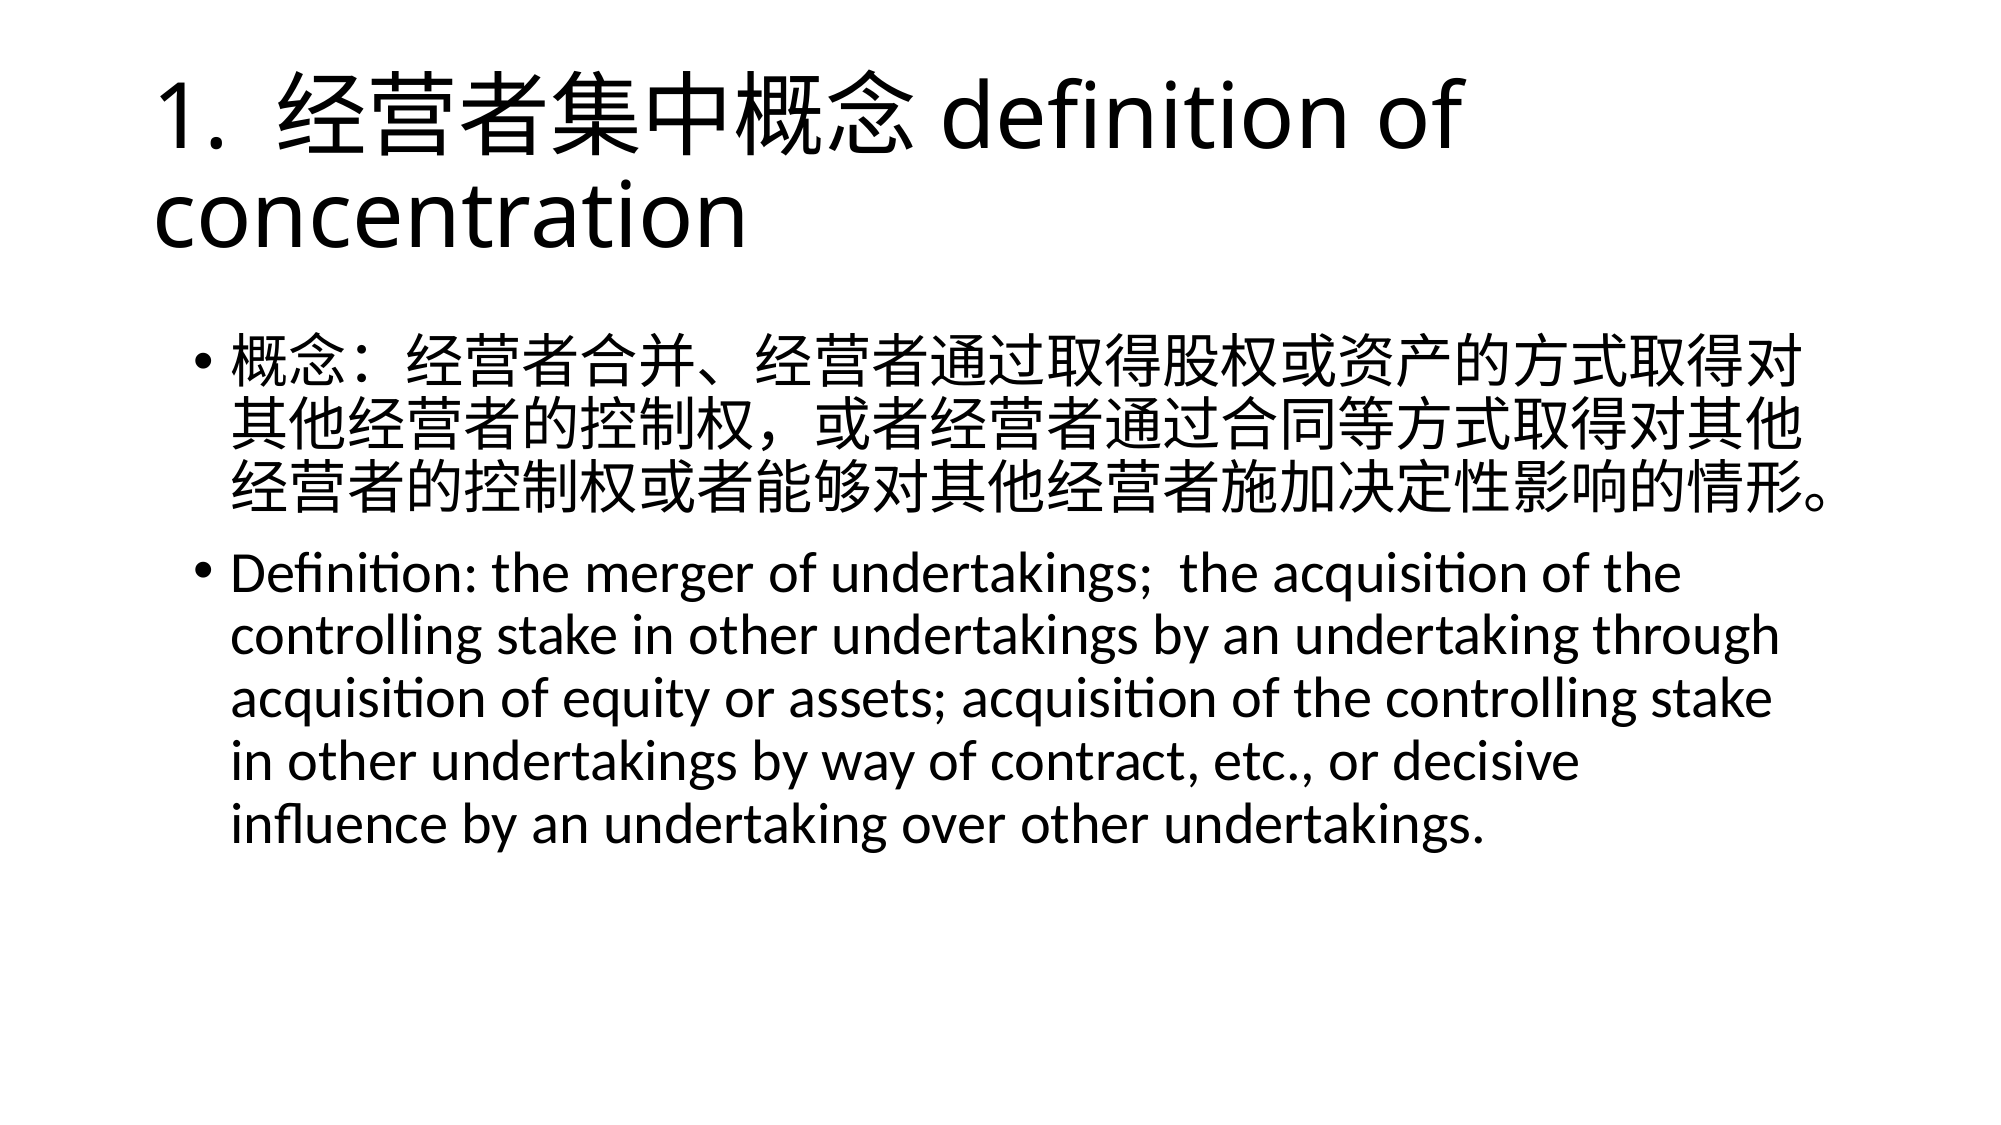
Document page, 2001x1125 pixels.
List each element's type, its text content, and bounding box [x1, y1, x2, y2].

list 概念：经营者合并、经营者通过取得股权或资产的方式取得对其他经营者的控制权，或者经营者通过合同等方式取得对其他经营者的控制权或者能够对其他经营者施加决定性影响的情形。 Definition: the merger of undertakings; the acquisition of the controlling stake in other undertakings by an undertaking through acquisition of equity or assets; acquisition of the controlling stake in other undertakings by way of contract, etc., or decisive influence by an undertaking over other undertakings. [178, 324, 1822, 1013]
title 1. 经营者集中概念definition of concentration [137, 59, 1863, 278]
